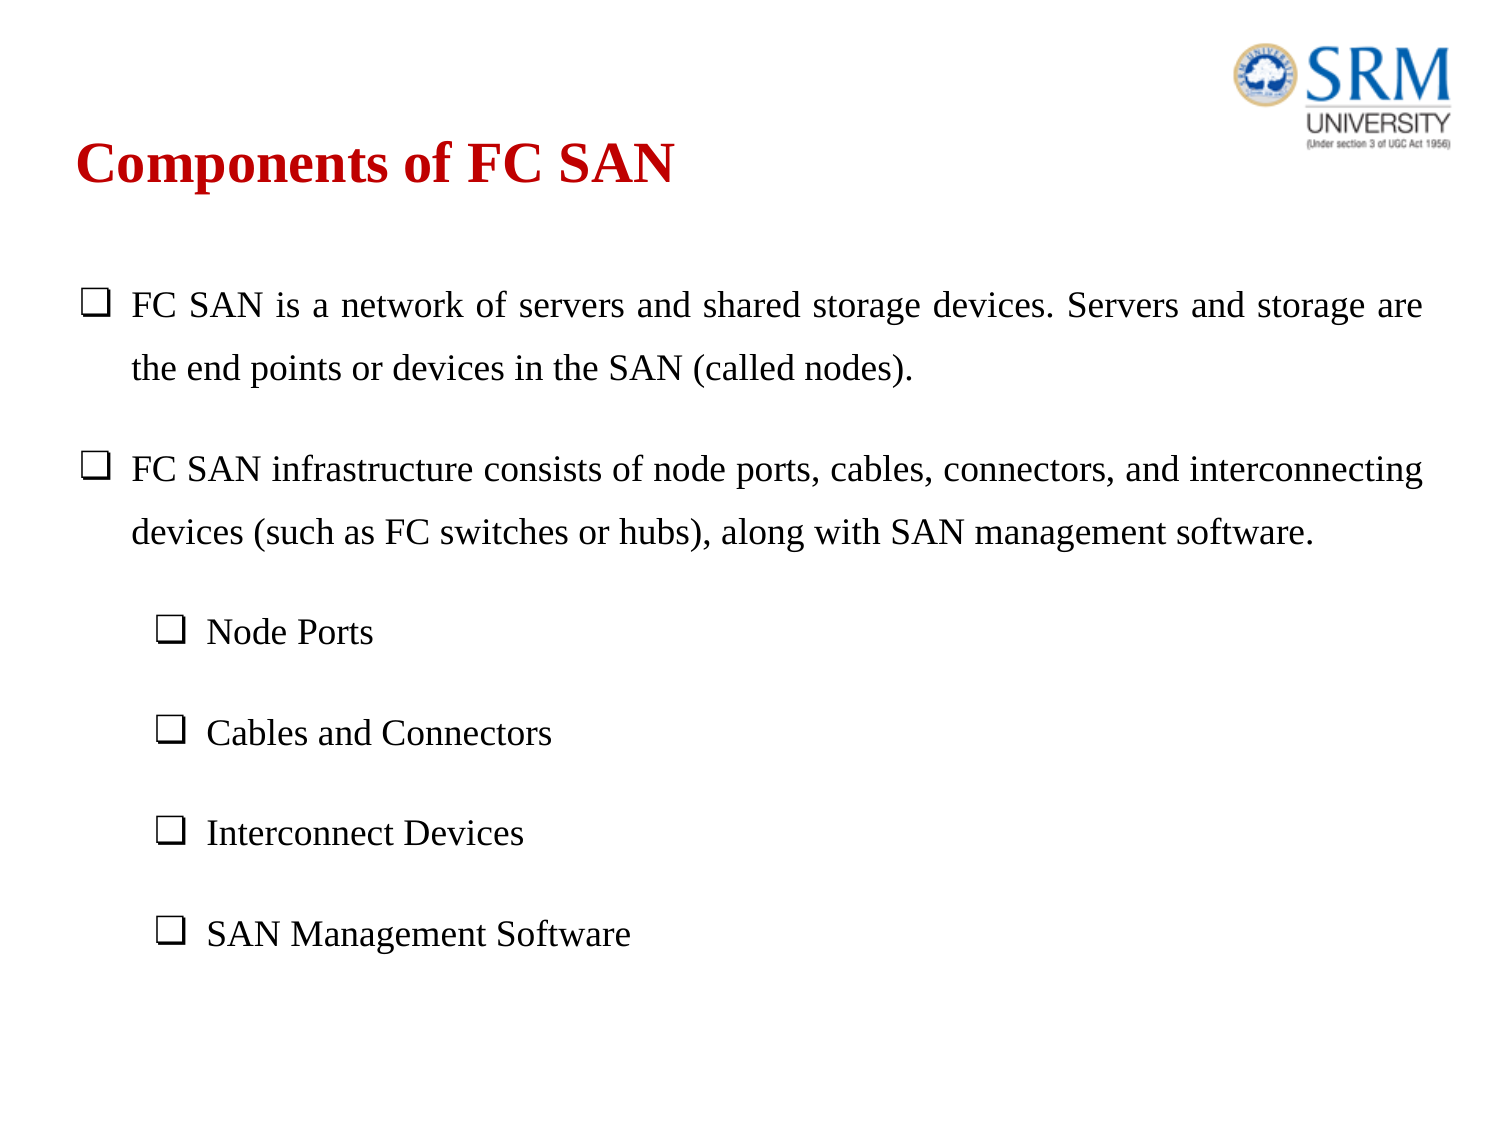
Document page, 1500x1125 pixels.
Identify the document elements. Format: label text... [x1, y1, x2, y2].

picture [1224, 37, 1460, 157]
list FC SAN is a network of servers and shared storage devices. Servers and storage are the end points or devices in the SAN (called nodes). FC SAN infrastructure consists of node ports, cables, connectors, and interconnecting devices (such as FC switches or hubs), along with SAN management software. Node Ports Cables and Connectors Interconnect Devices SAN Management Software [75, 262, 1425, 1005]
title Components of FC SAN [75, 45, 1338, 238]
